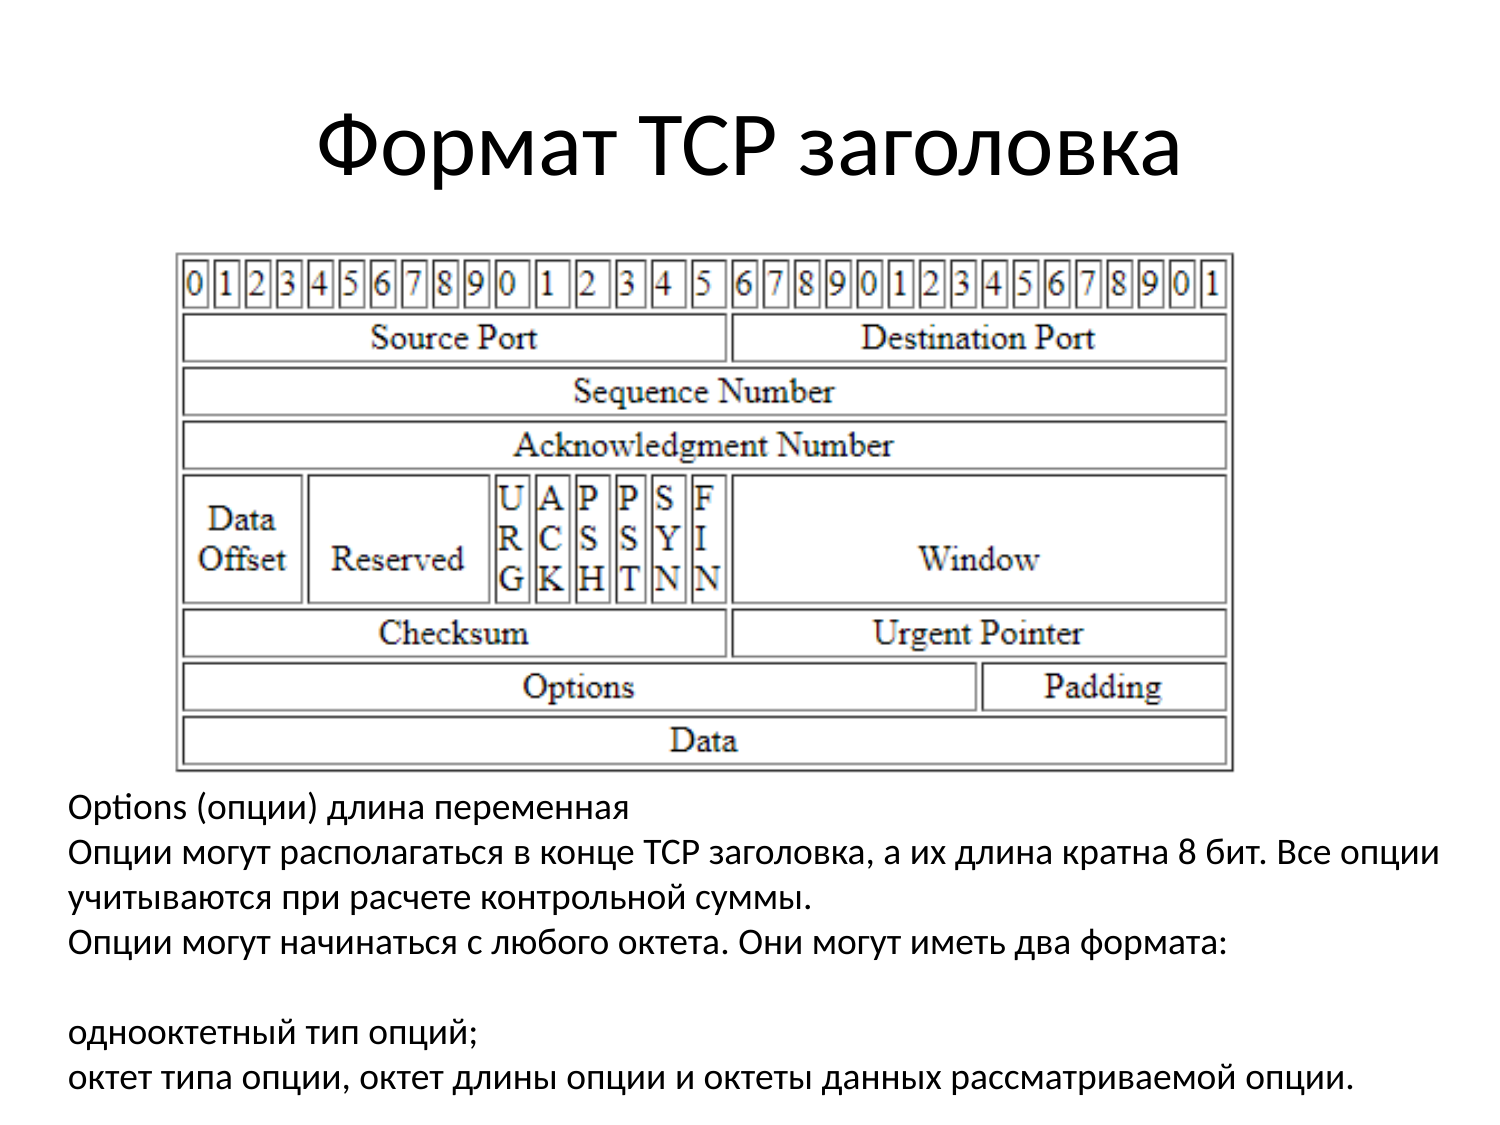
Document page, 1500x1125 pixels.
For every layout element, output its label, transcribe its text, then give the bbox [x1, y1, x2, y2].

title Формат TCP заголовка [75, 45, 1425, 230]
picture [58, 231, 1500, 797]
text_box Options (опции) длина переменная Опции могут располагаться в конце TCP заголовка, а их длина кратна 8 бит. Все опции учитываются при расчете контрольной суммы. Опции могут начинаться с любого октета. Они могут иметь два формата: однооктетный тип опций; октет типа опции, октет длины опции и октеты данных рассматриваемой опции. [53, 798, 1465, 1105]
